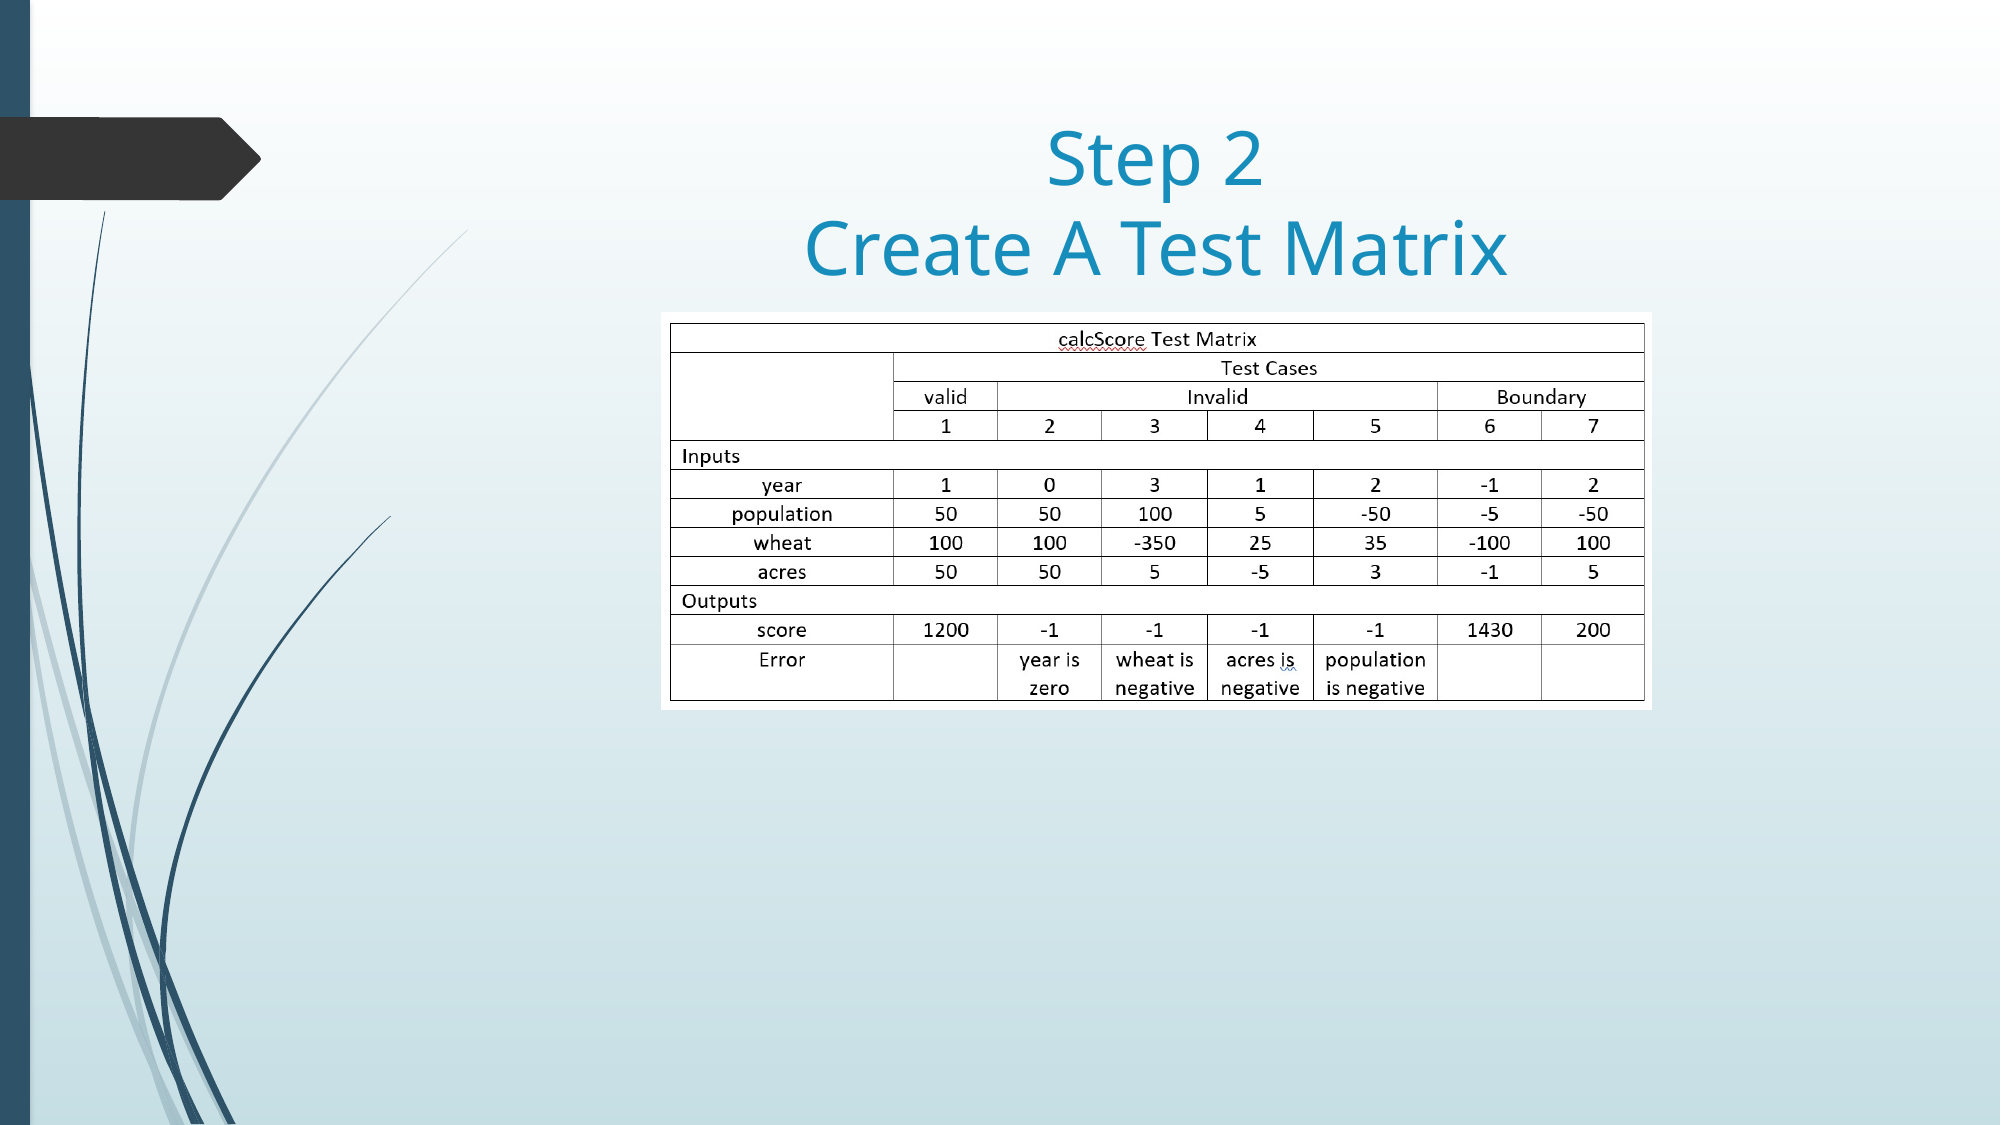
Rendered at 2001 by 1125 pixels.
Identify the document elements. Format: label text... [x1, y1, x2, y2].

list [660, 312, 1652, 710]
title Step 2 Create A Test Matrix [425, 102, 1888, 313]
